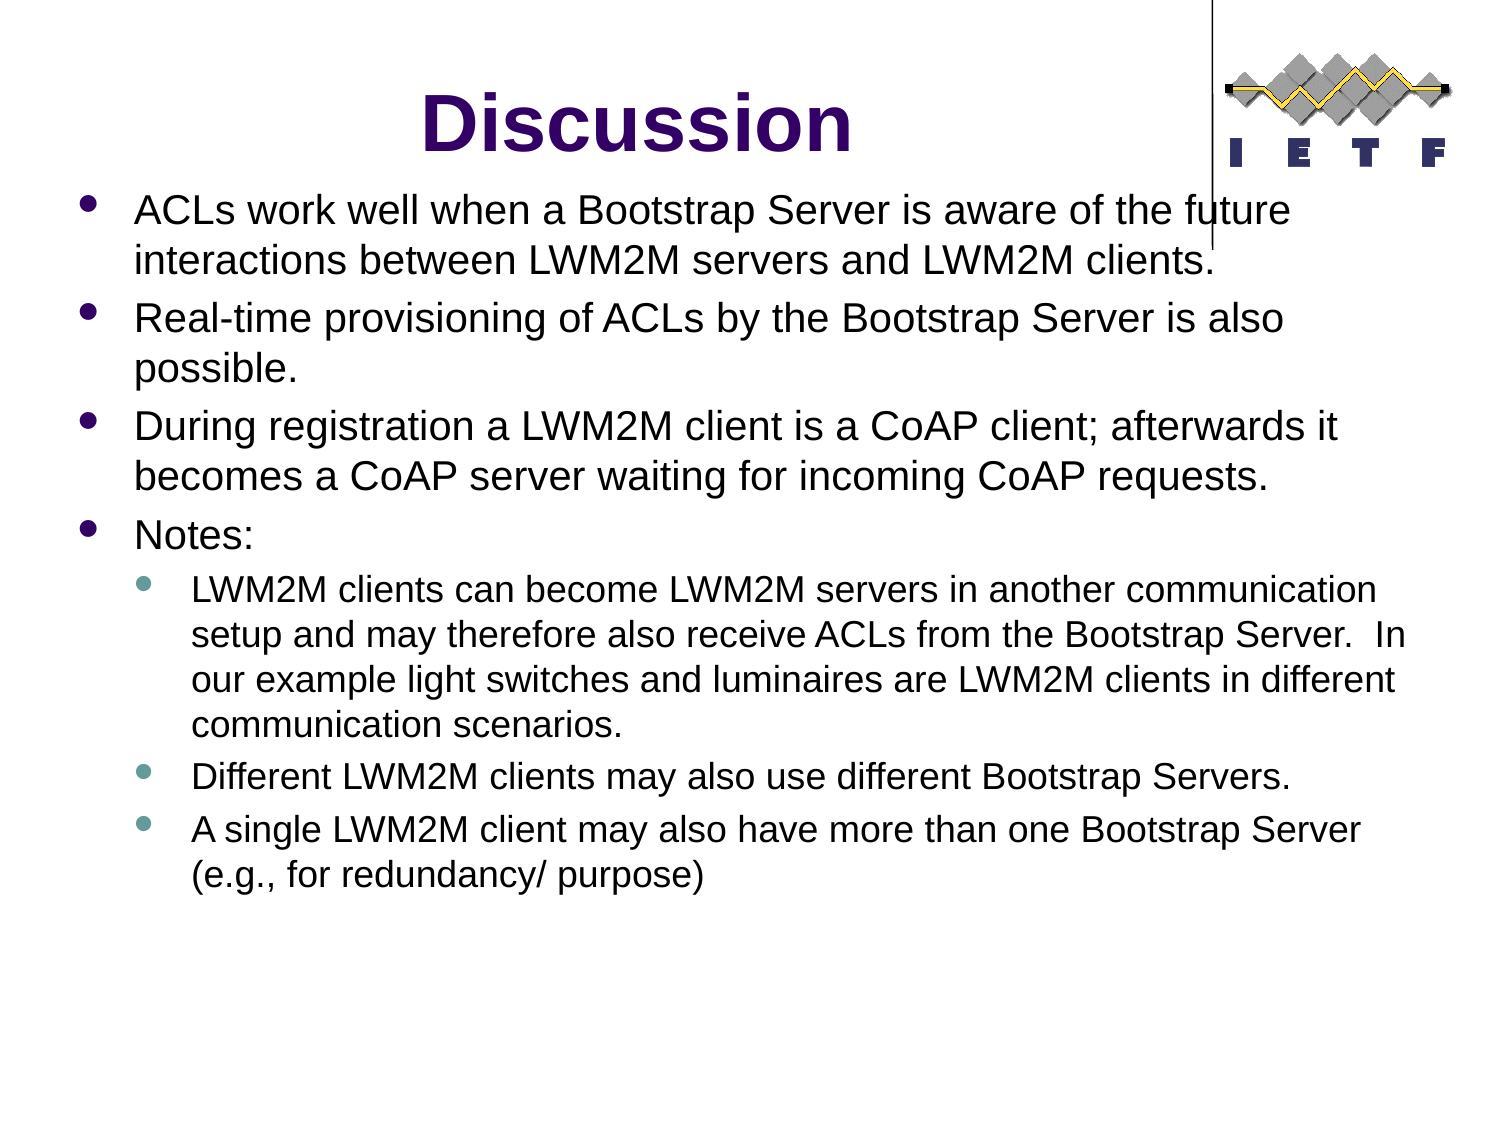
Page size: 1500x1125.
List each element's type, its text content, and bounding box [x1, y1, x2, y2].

list ACLs work well when a Bootstrap Server is aware of the future interactions between LWM2M servers and LWM2M clients. Real-time provisioning of ACLs by the Bootstrap Server is also possible. During registration a LWM2M client is a CoAP client; afterwards it becomes a CoAP server waiting for incoming CoAP requests. Notes: LWM2M clients can become LWM2M servers in another communication setup and may therefore also receive ACLs from the Bootstrap Server. In our example light switches and luminaires are LWM2M clients in different communication scenarios. Different LWM2M clients may also use different Bootstrap Servers. A single LWM2M client may also have more than one Bootstrap Server (e.g., for redundancy/ purpose) [62, 174, 1436, 981]
title Discussion [74, 19, 1201, 174]
picture [1212, 37, 1463, 181]
